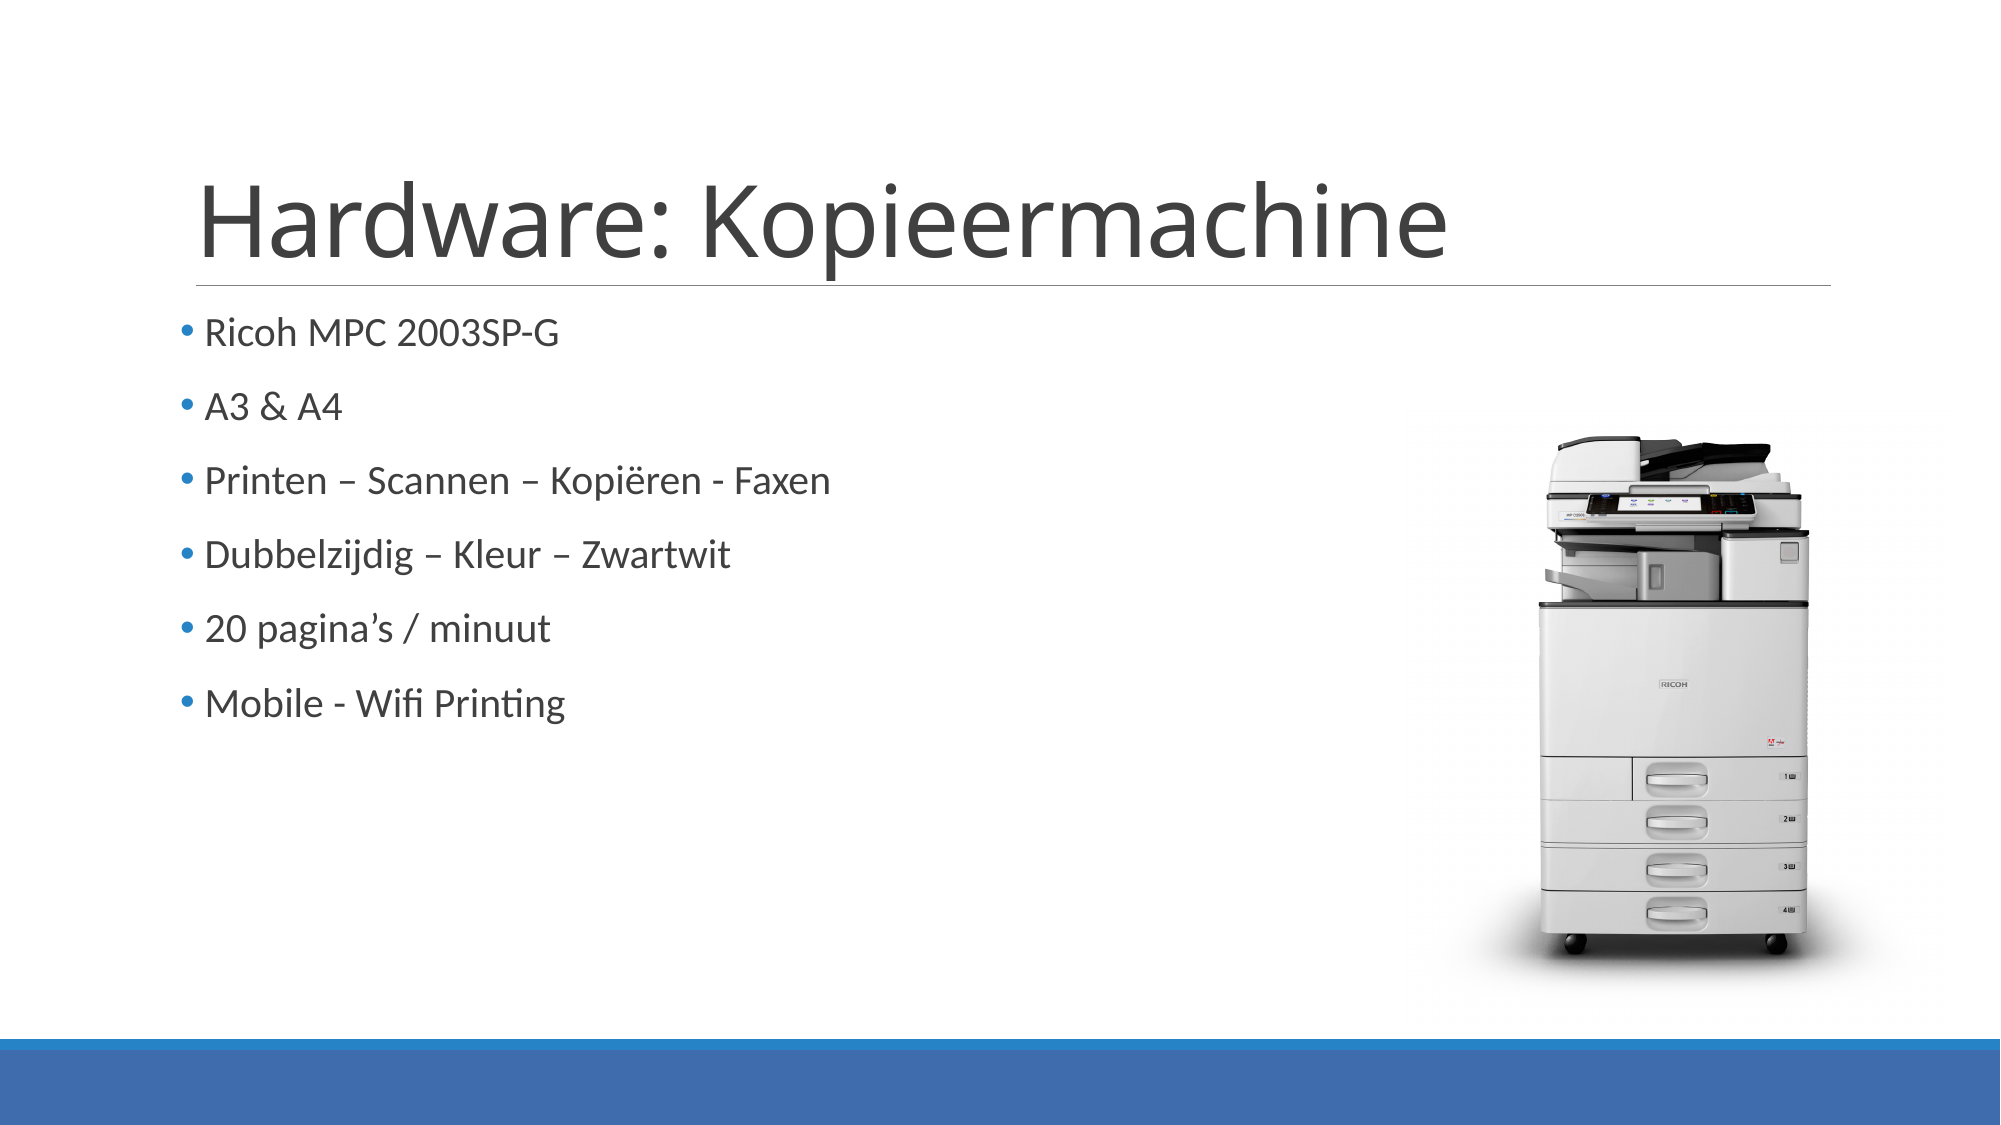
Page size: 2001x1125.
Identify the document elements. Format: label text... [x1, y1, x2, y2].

picture [1404, 409, 1952, 1025]
title Hardware: Kopieermachine [180, 47, 1830, 285]
list Ricoh MPC 2003SP-G A3 & A4 Printen – Scannen – Kopiëren - Faxen Dubbelzijdig – Kleur – Zwartwit 20 pagina’s / minuut Mobile - Wifi Printing [180, 302, 1830, 963]
